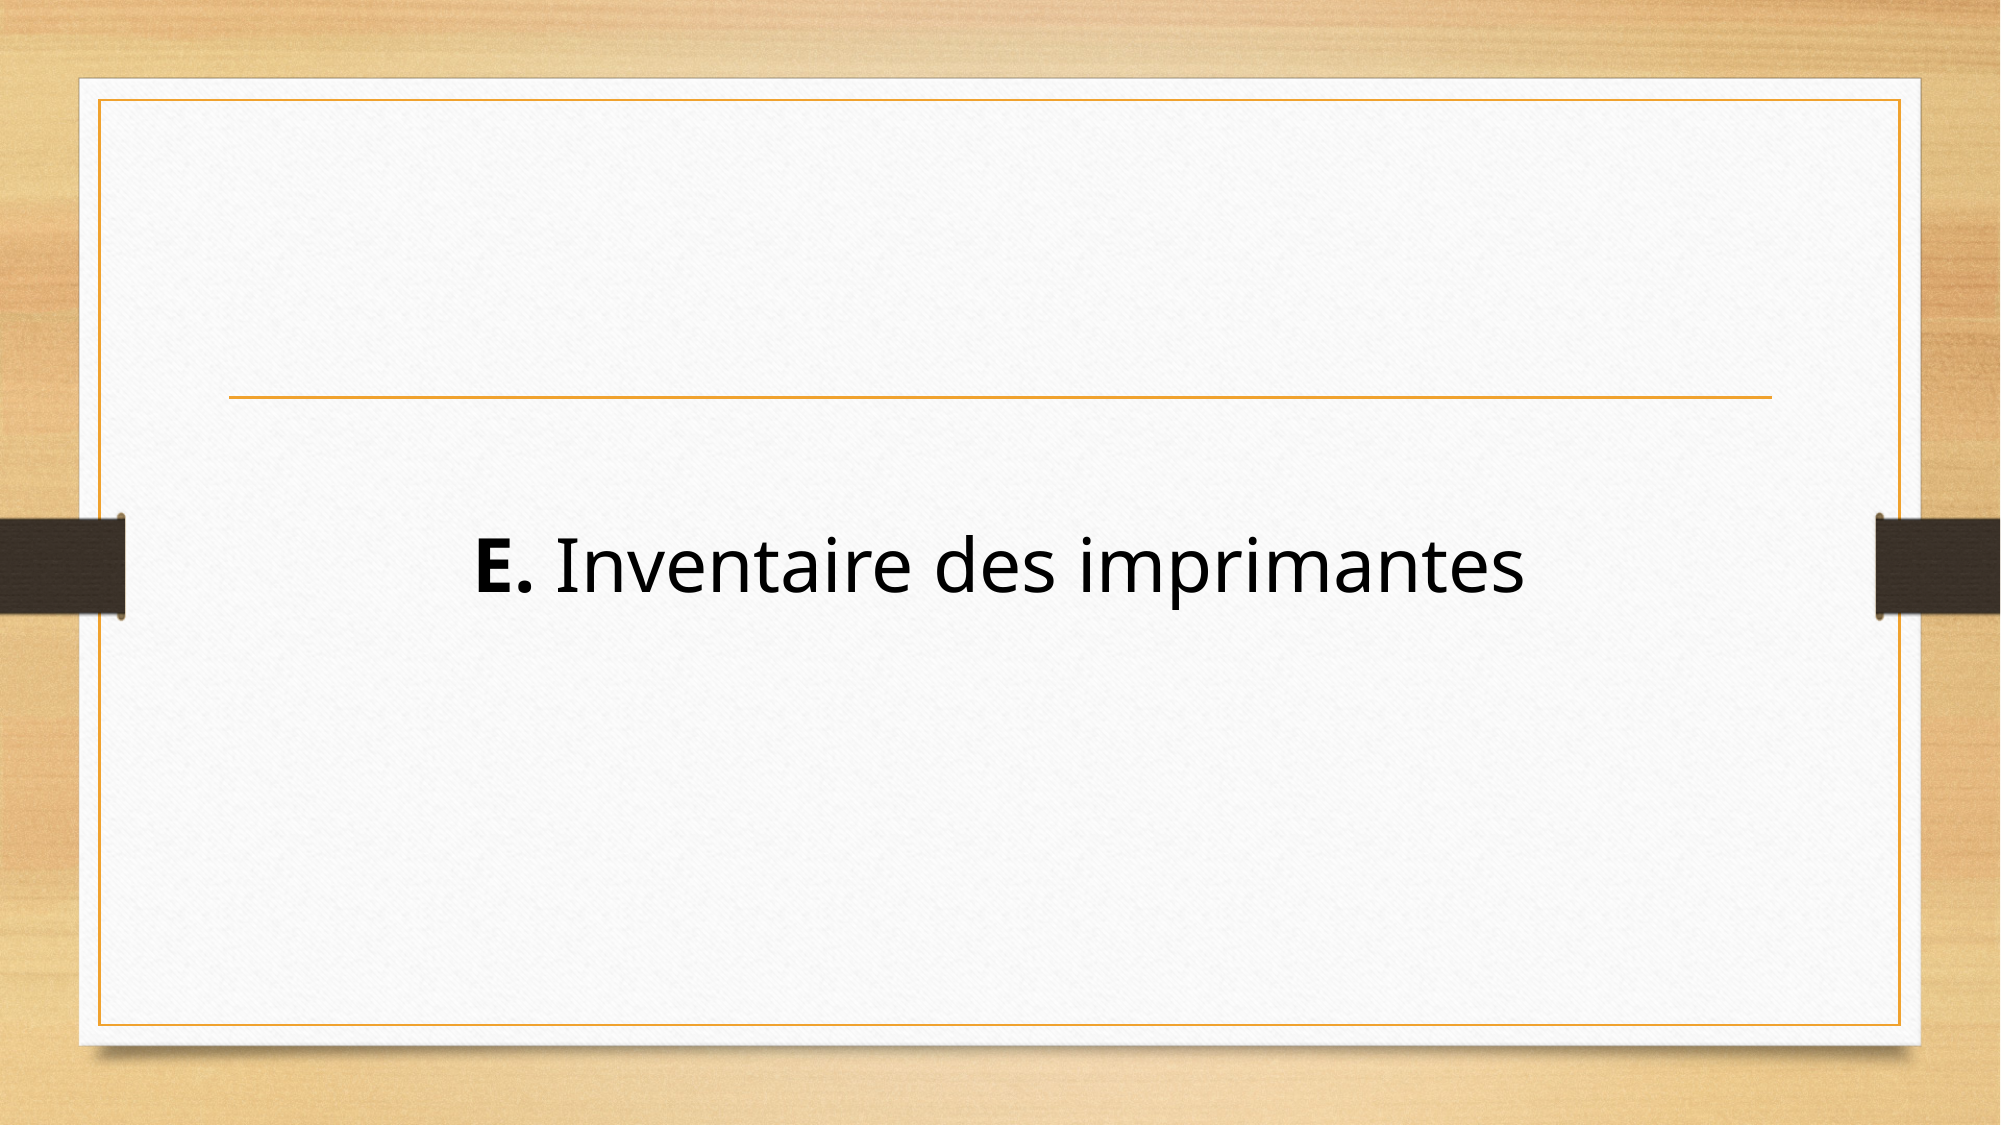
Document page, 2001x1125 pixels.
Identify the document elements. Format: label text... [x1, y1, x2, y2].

picture [0, 0, 2001, 1125]
title E. Inventaire des imprimantes [212, 455, 1788, 670]
